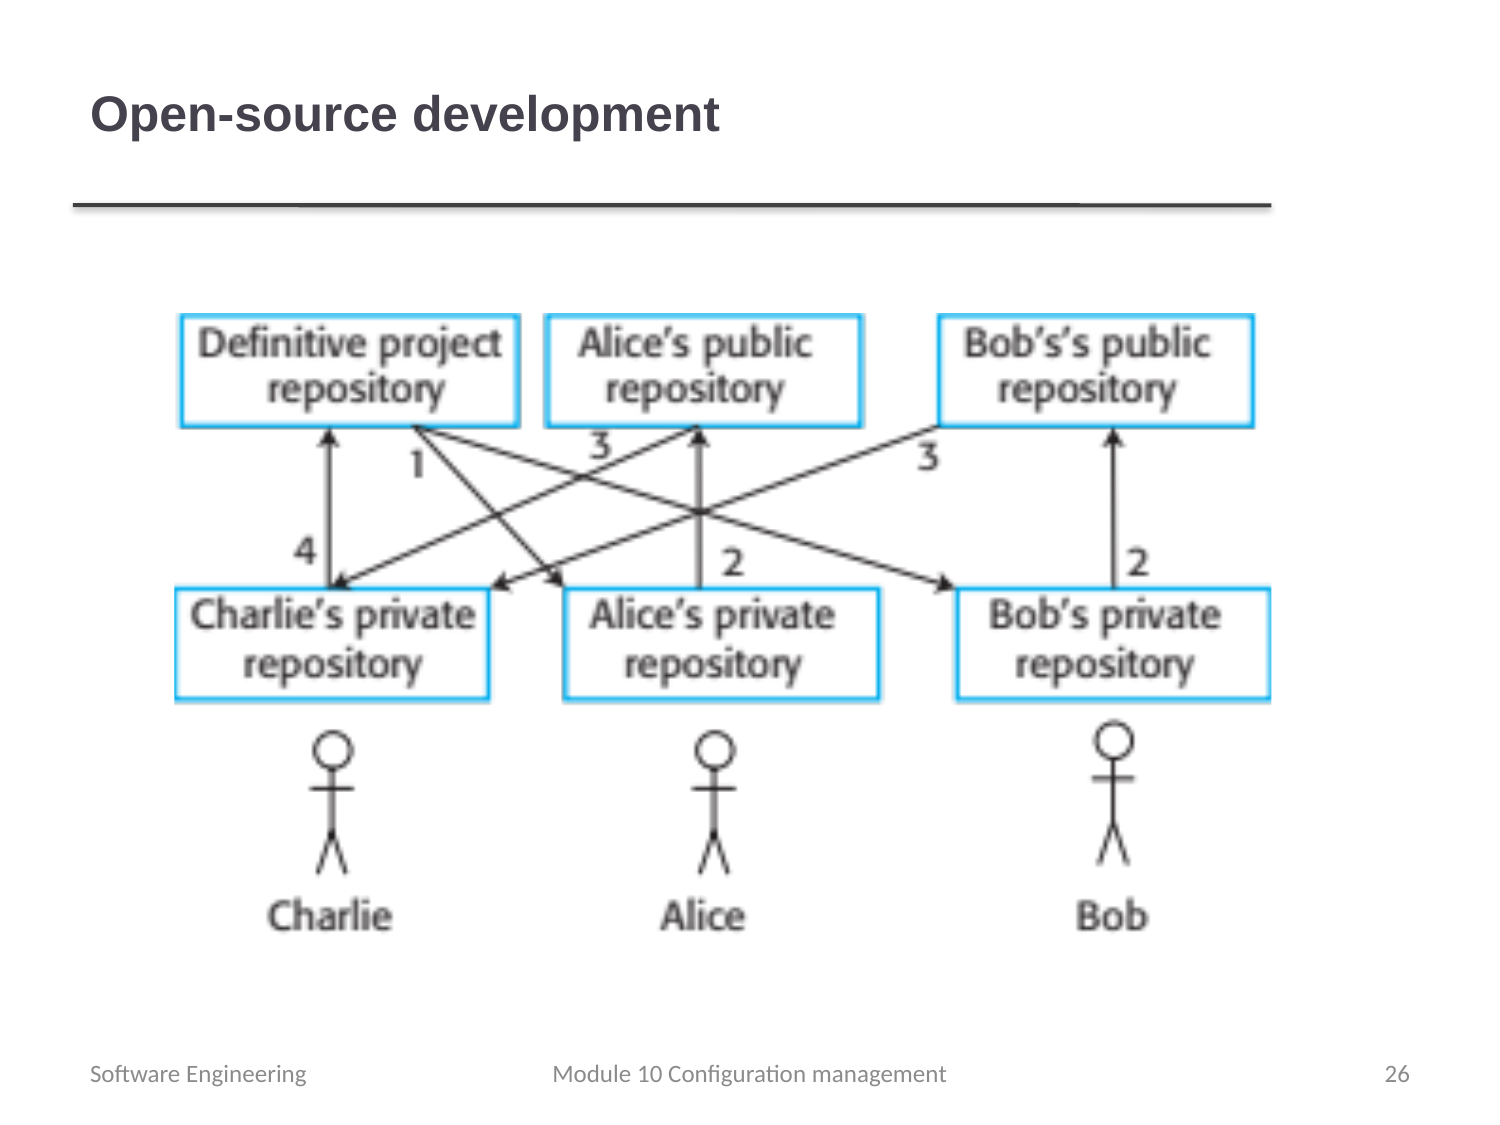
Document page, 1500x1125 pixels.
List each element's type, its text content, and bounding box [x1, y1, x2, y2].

picture [174, 312, 1272, 955]
slide_number Software Engineering [75, 1042, 425, 1103]
footer Module 10 Configuration management [512, 1042, 988, 1103]
slide_number 26 [1074, 1042, 1425, 1103]
title Open-source development [74, 17, 1272, 206]
